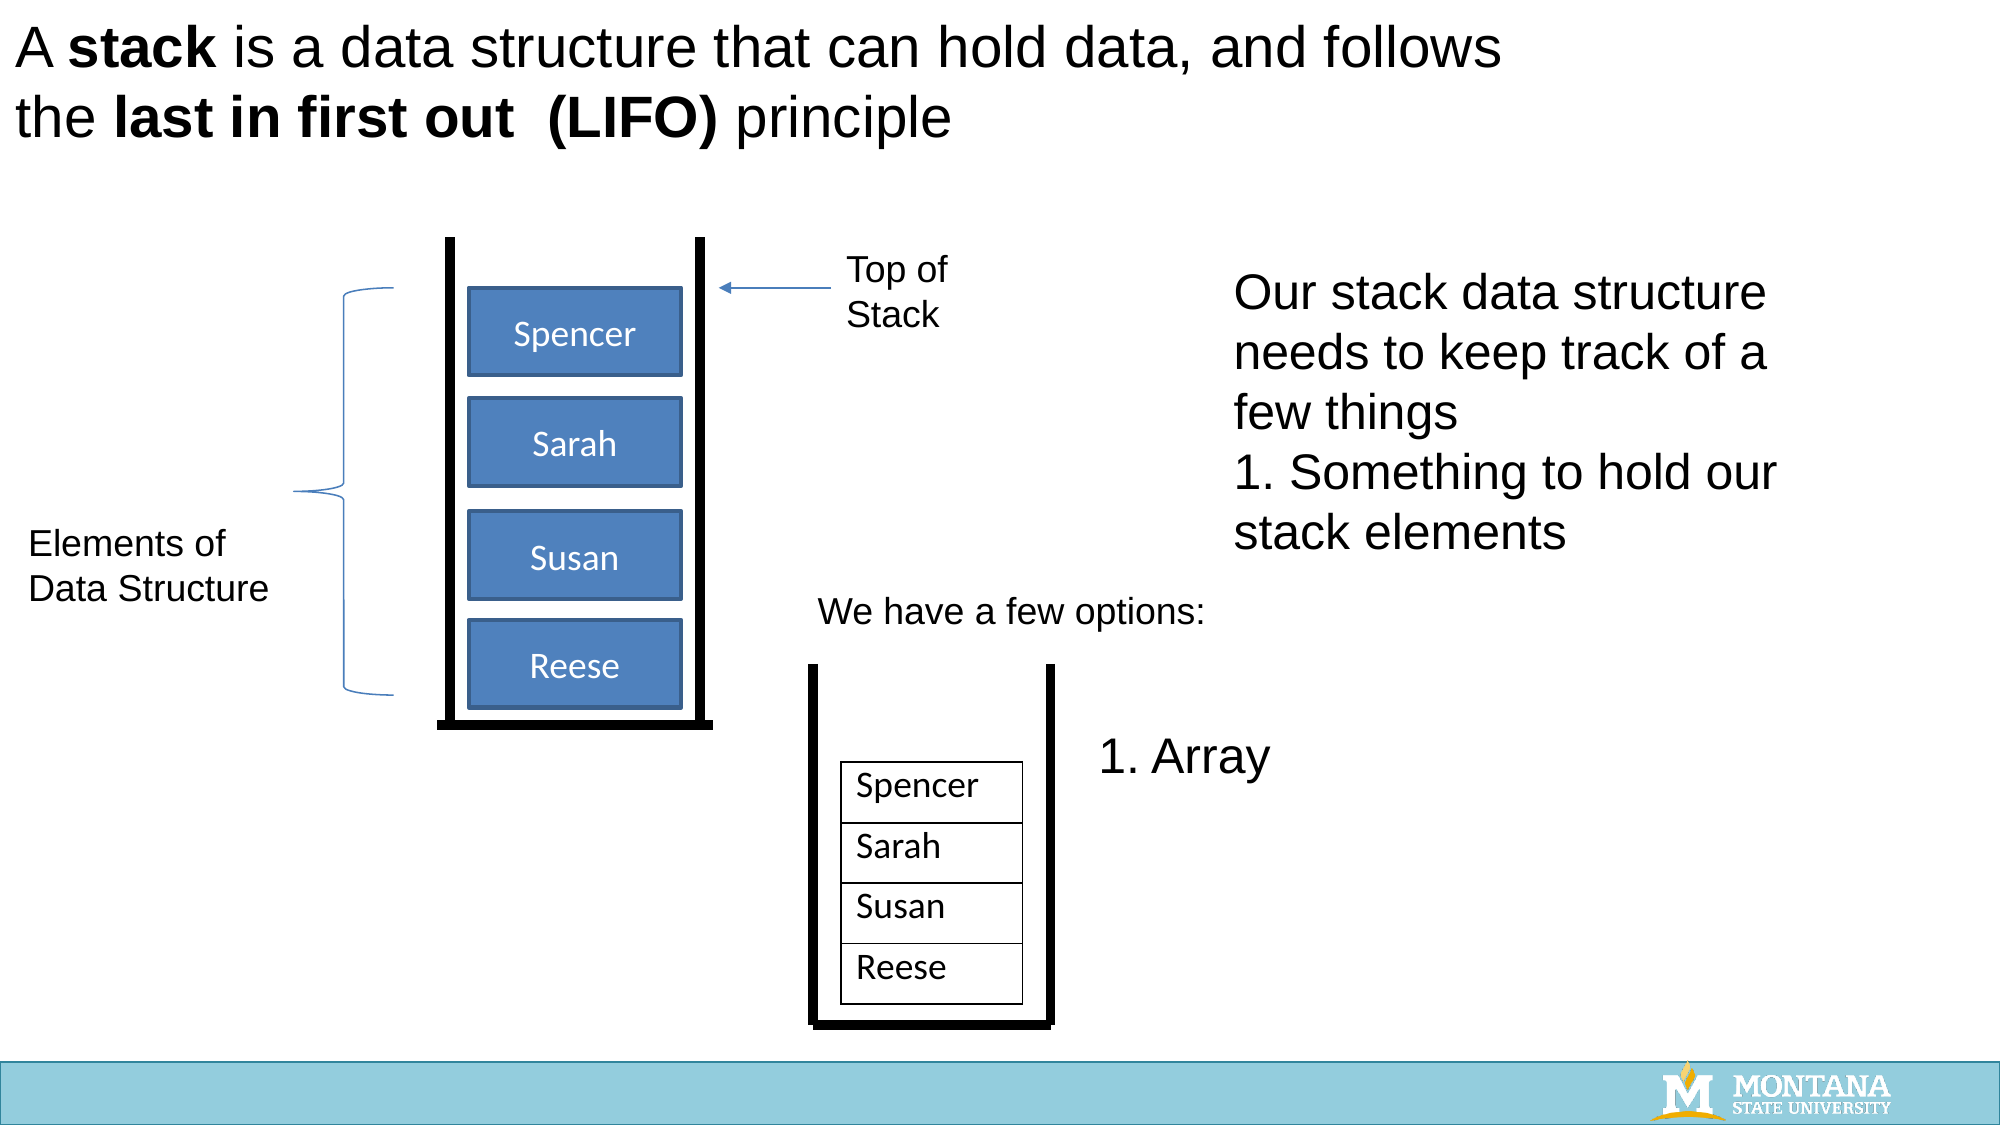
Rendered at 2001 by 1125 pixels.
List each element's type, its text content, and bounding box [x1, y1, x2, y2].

picture [1649, 1060, 1892, 1122]
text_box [1892, 1060, 2000, 1125]
table_cell Sarah [842, 824, 1022, 882]
text_box We have a few options: [802, 579, 1221, 640]
text_box A stack is a data structure that can hold data, and follows the last in first out (LIFO) principle [0, 1, 1551, 157]
table_cell Reese [842, 944, 1022, 1003]
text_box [0, 1060, 1647, 1125]
text_box Elements of Data Structure [13, 511, 308, 616]
text_box Sarah [467, 396, 683, 488]
text_box Susan [467, 509, 683, 601]
text_box Reese [467, 618, 683, 710]
text_box Our stack data structure needs to keep track of a few things 1. Something to hold our stack elements [1218, 252, 1844, 568]
text_box 1. Array [1083, 716, 1286, 792]
table_cell Susan [842, 884, 1022, 943]
text_box Top of Stack [831, 237, 982, 342]
table_header Spencer [842, 763, 1022, 822]
text_box [292, 287, 394, 696]
text_box Spencer [467, 286, 683, 377]
